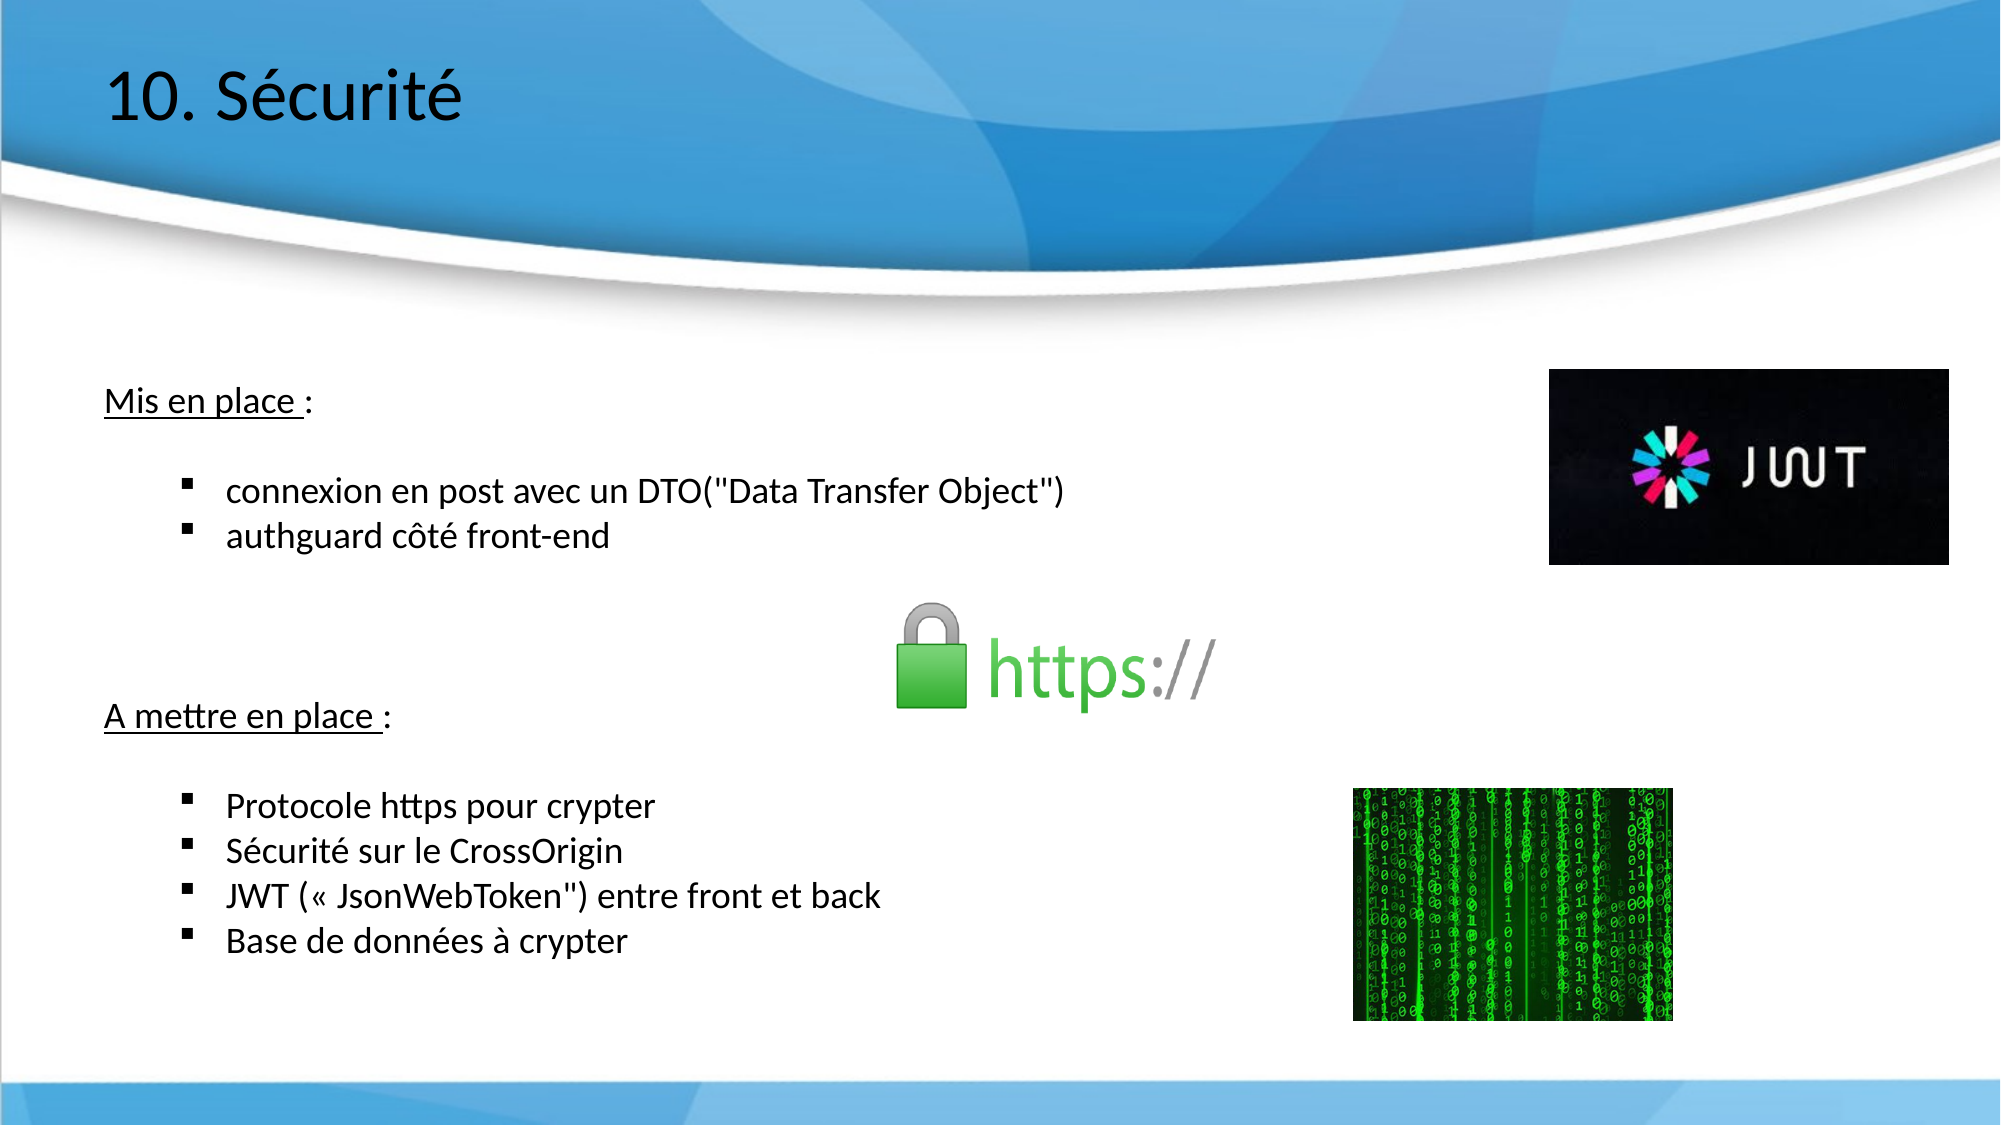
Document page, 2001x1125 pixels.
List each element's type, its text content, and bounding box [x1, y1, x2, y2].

text_box Mis en place : connexion en post avec un DTO("Data Transfer Object") authguard côté front-end A mettre en place : Protocole https pour crypter Sécurité sur le CrossOrigin JWT (« JsonWebToken") entre front et back Base de données à crypter [89, 369, 1641, 969]
text_box 10. Sécurité [89, 37, 1149, 143]
picture [0, 0, 2001, 1125]
